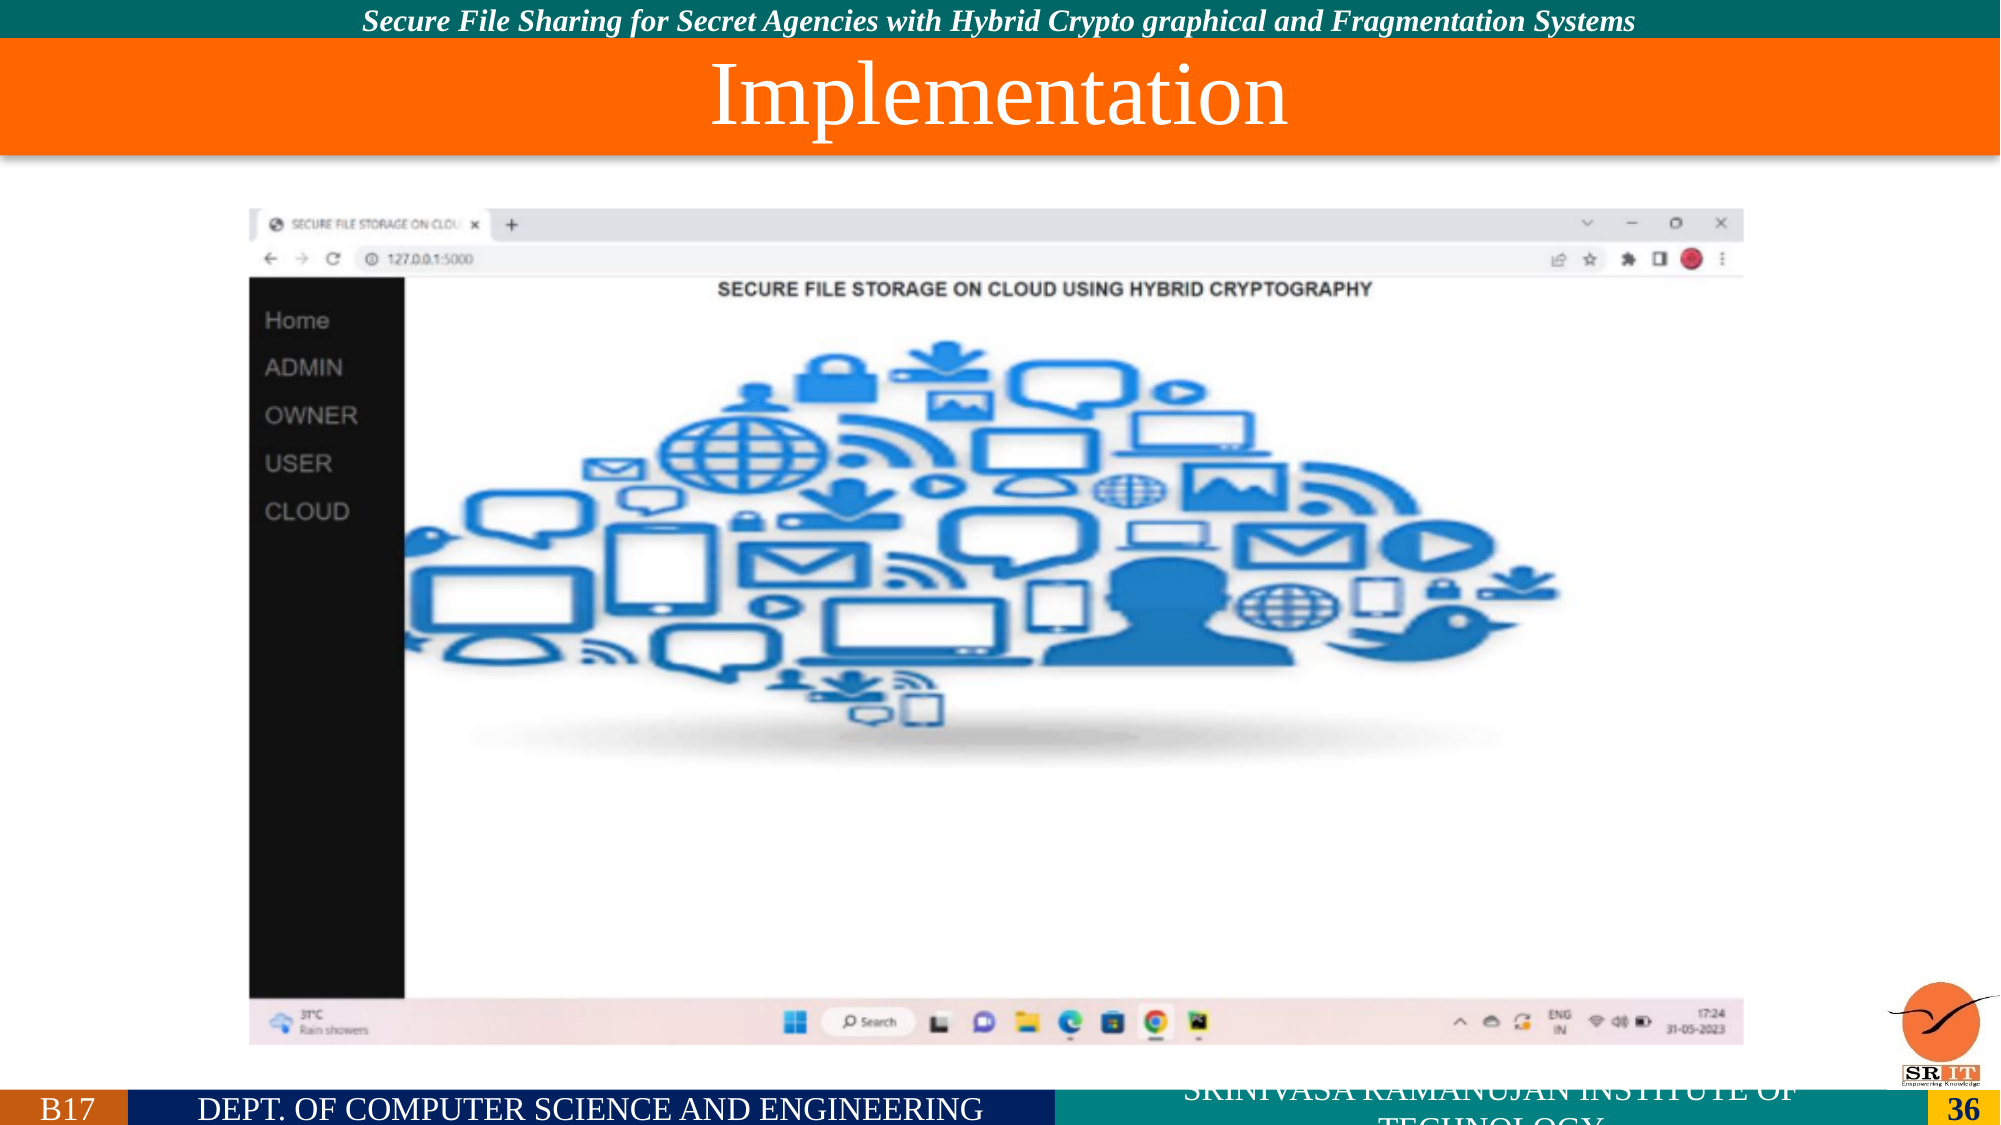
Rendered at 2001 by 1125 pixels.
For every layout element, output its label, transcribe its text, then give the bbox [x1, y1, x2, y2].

title Implementation [0, 38, 2000, 156]
picture [1887, 977, 2000, 1090]
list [210, 183, 1785, 1048]
